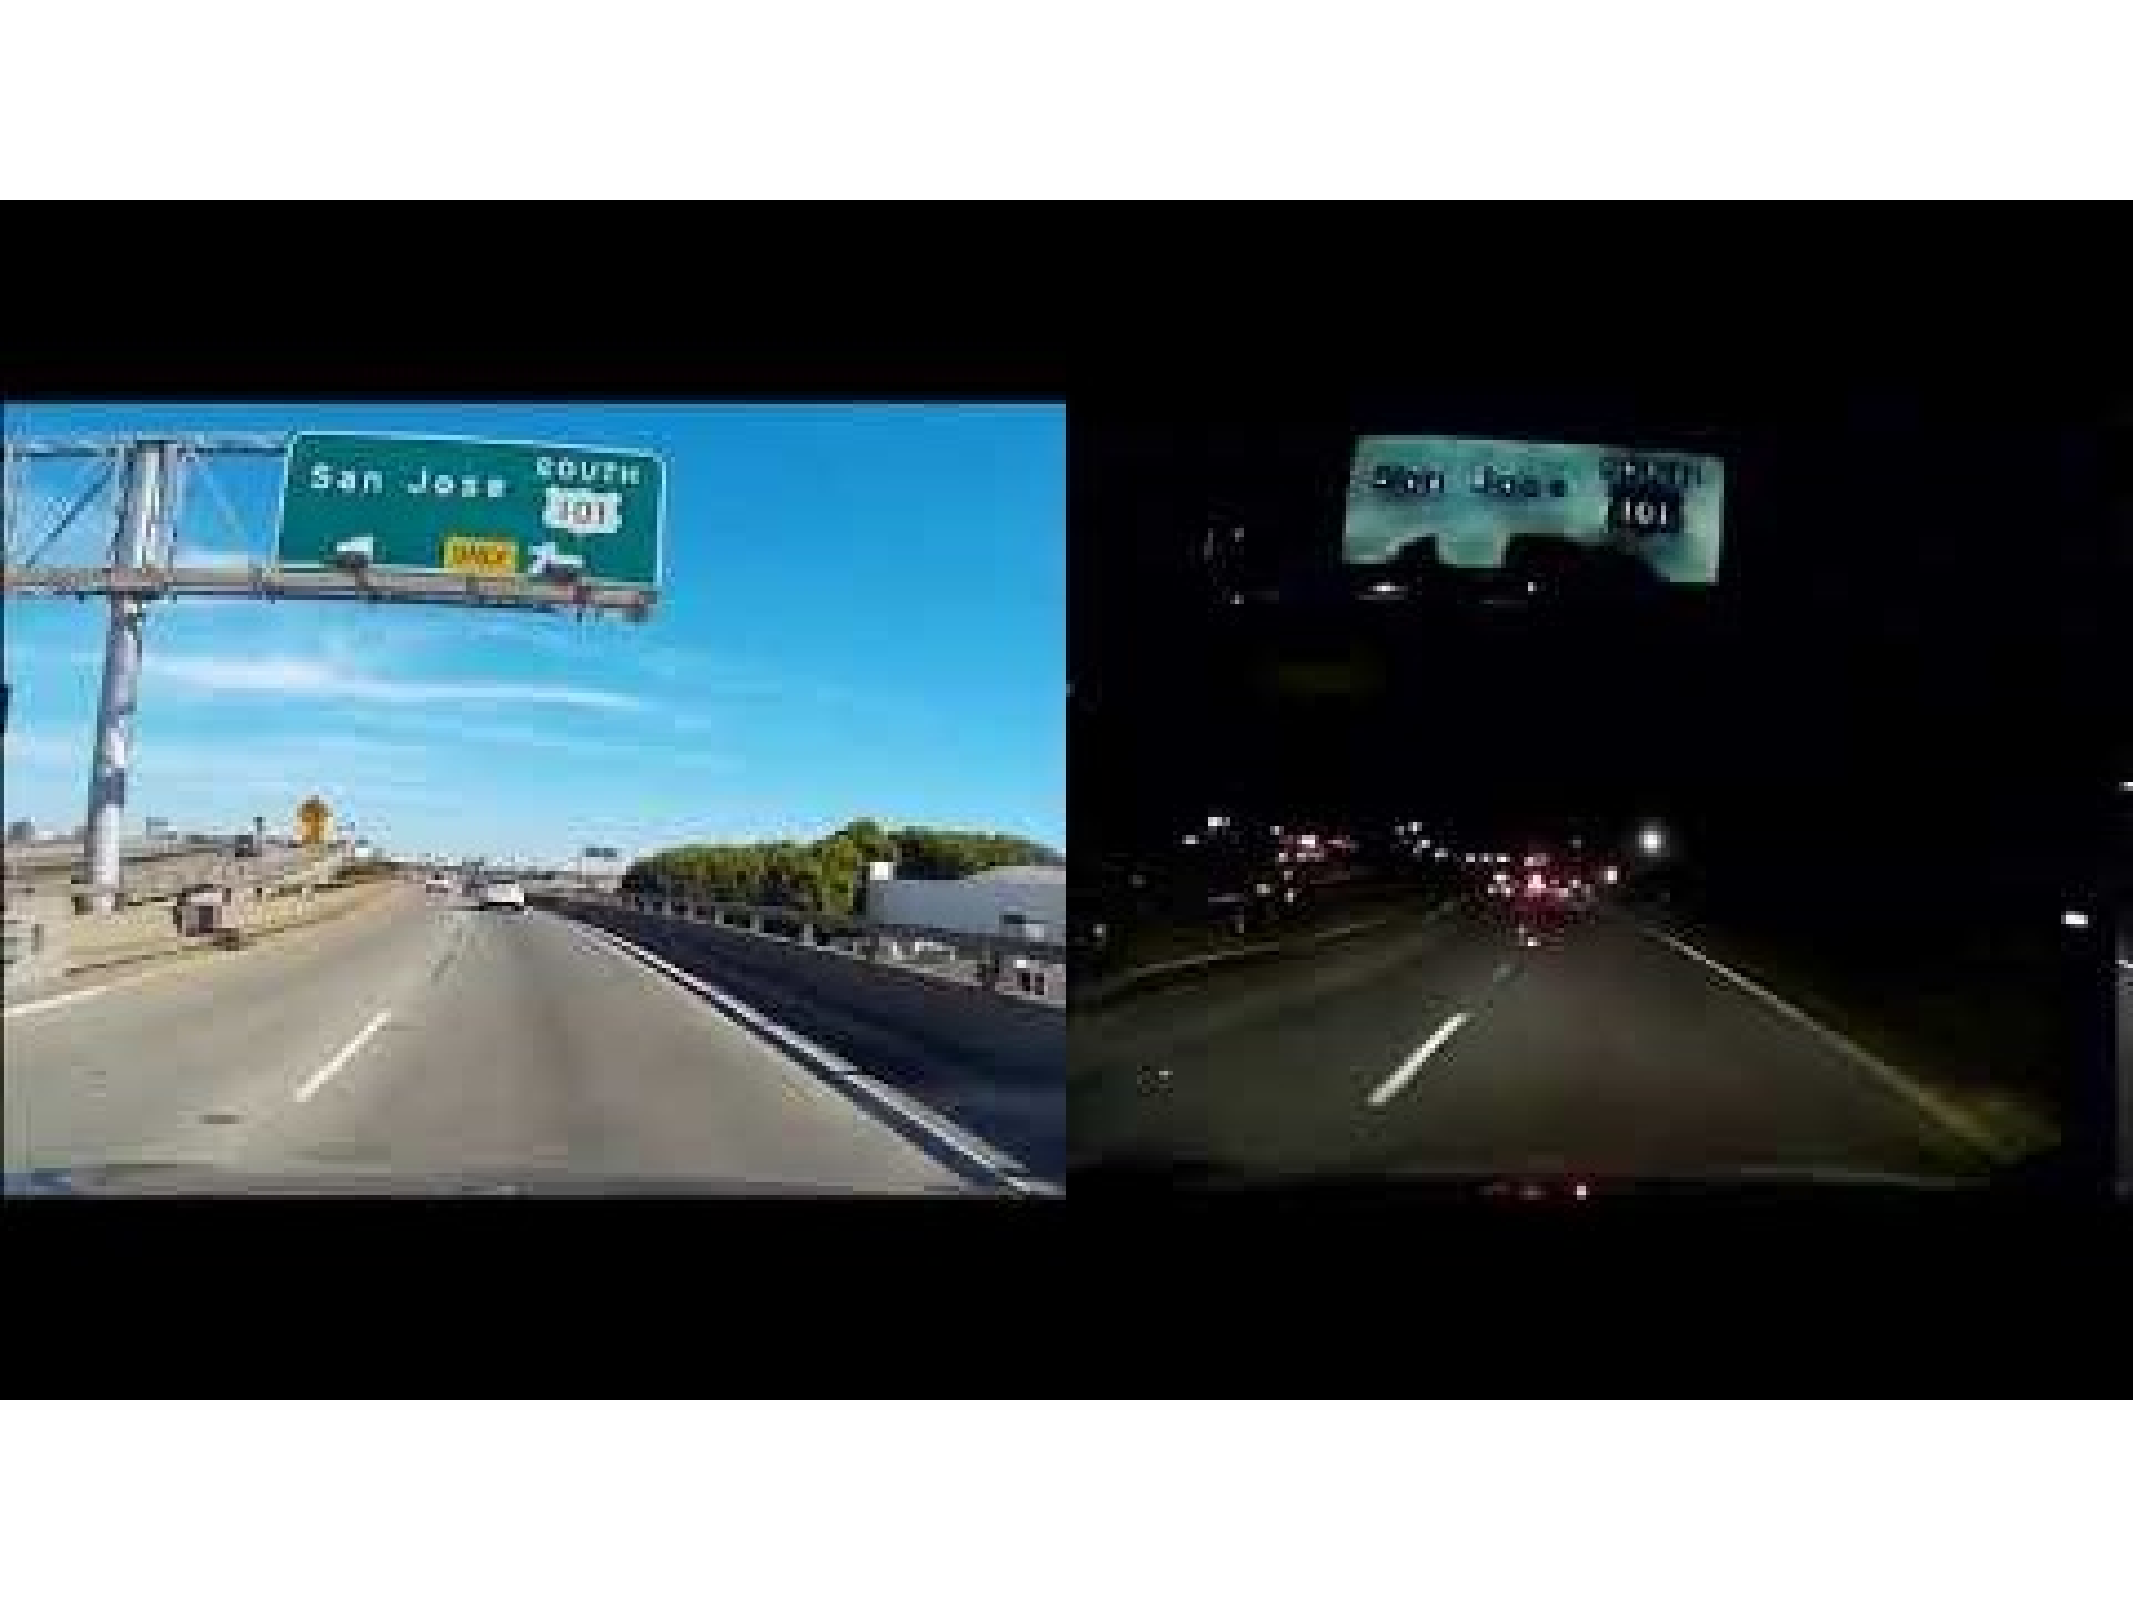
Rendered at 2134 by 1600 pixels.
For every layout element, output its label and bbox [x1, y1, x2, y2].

list [0, 199, 2134, 1400]
